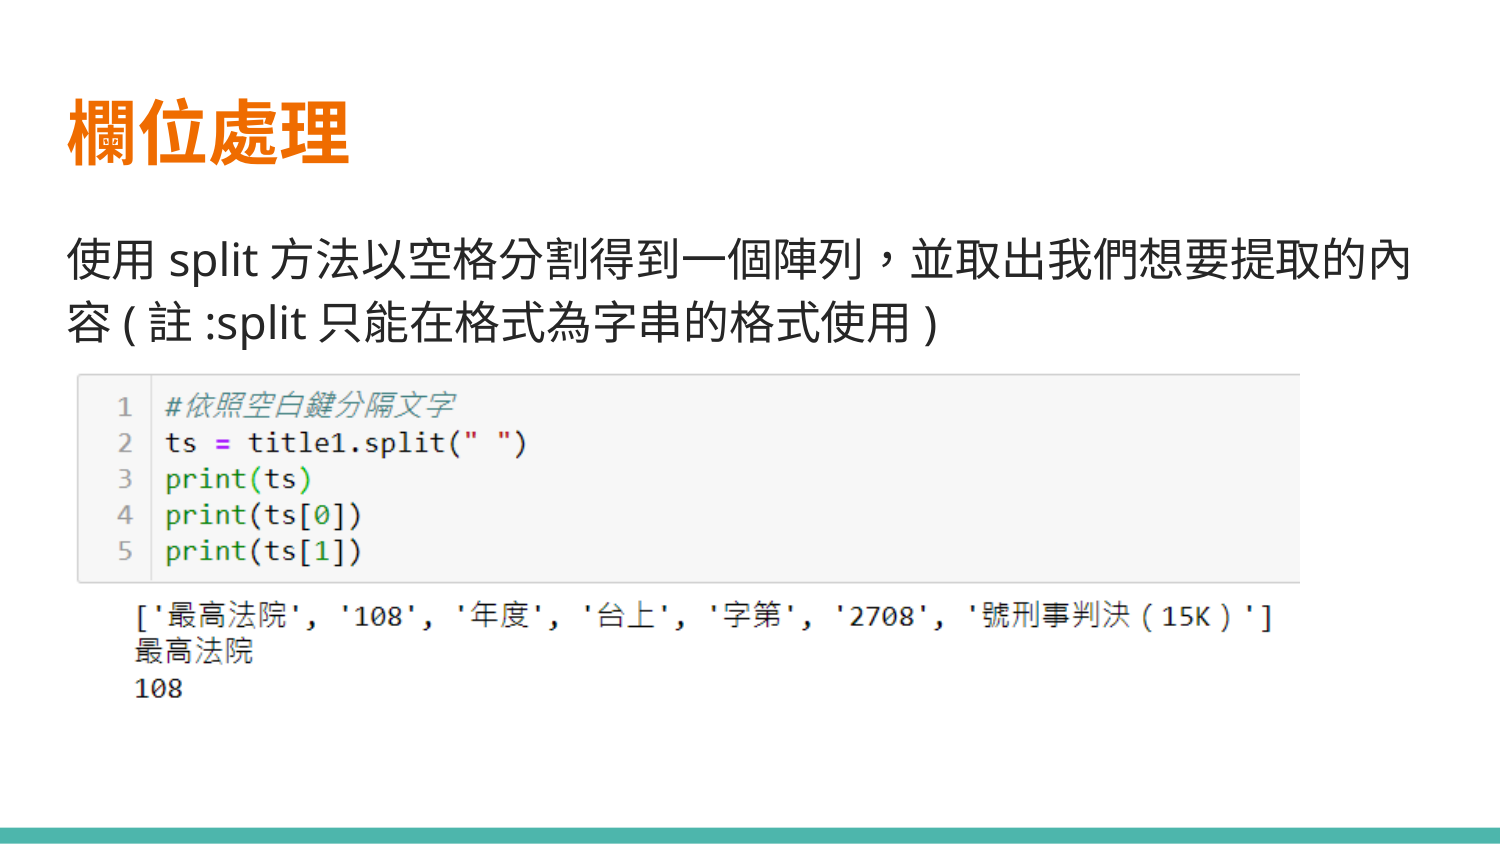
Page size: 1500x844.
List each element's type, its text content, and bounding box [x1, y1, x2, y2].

list 使用split方法以空格分割得到一個陣列，並取出我們想要提取的內容(註:split只能在格式為字串的格式使用) [51, 207, 1449, 750]
picture [71, 359, 1300, 712]
title 欄位處理 [51, 72, 1449, 189]
